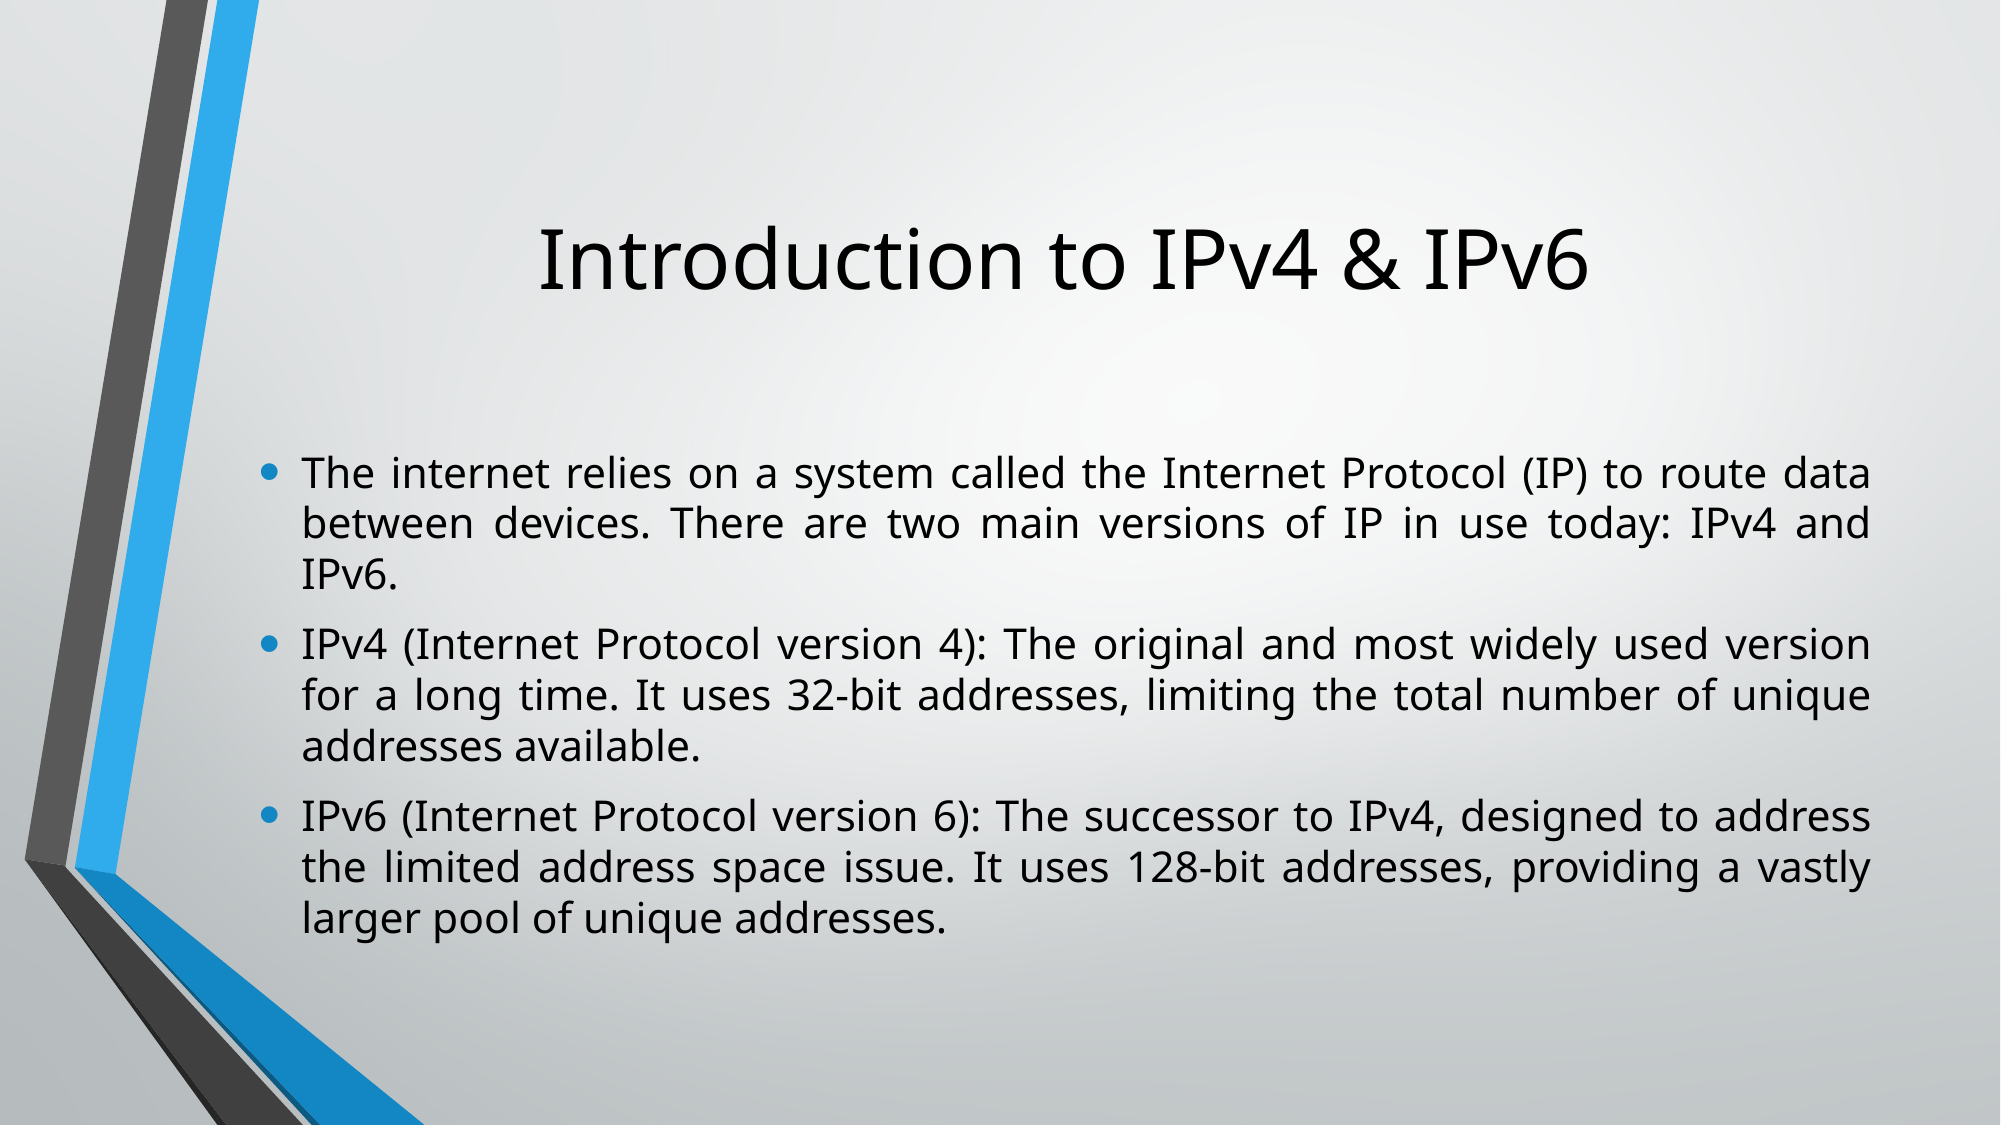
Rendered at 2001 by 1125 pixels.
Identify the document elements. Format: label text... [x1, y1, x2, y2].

list The internet relies on a system called the Internet Protocol (IP) to route data between devices. There are two main versions of IP in use today: IPv4 and IPv6. IPv4 (Internet Protocol version 4): The original and most widely used version for a long time. It uses 32-bit addresses, limiting the total number of unique addresses available. IPv6 (Internet Protocol version 6): The successor to IPv4, designed to address the limited address space issue. It uses 128-bit addresses, providing a vastly larger pool of unique addresses. [243, 437, 1887, 950]
title Introduction to IPv4 & IPv6 [243, 112, 1887, 400]
